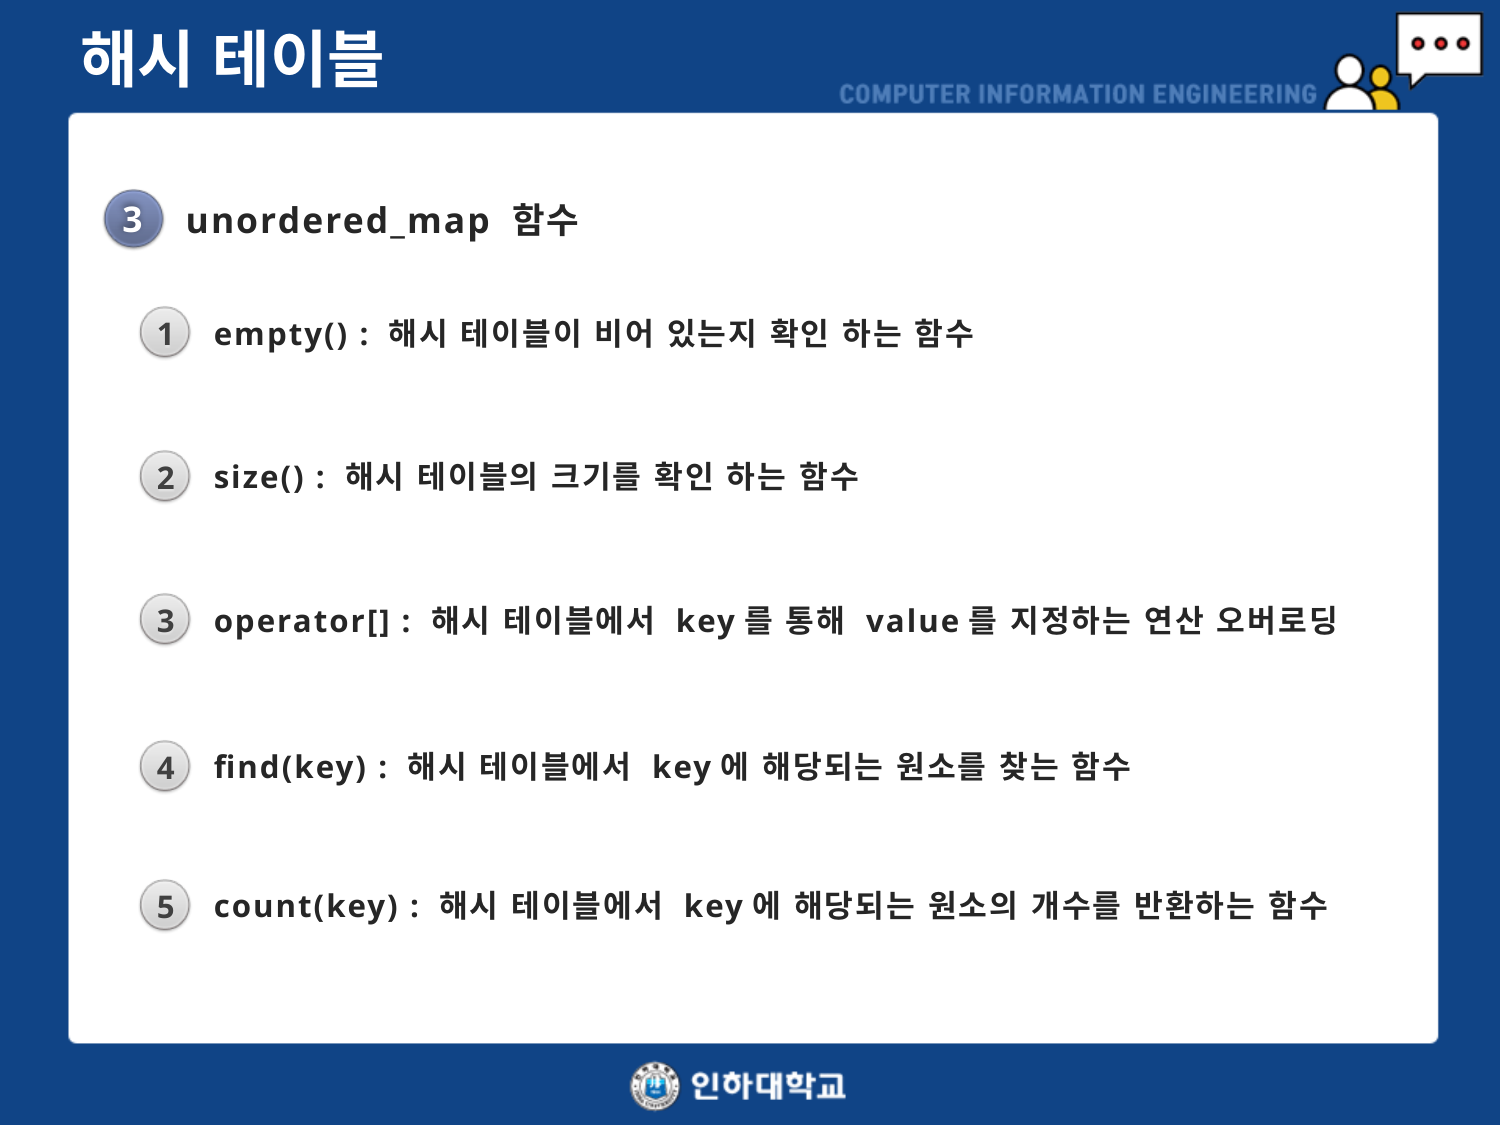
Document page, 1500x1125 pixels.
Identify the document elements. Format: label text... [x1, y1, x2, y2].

text_box unordered_map 함수 [170, 191, 1142, 249]
picture [0, 0, 1500, 1125]
text_box count(key) : 해시 테이블에서 key에 해당되는 원소의 개수를 반환하는 함수 [198, 879, 1362, 932]
text_box size() : 해시 테이블의 크기를 확인 하는 함수 [198, 450, 1276, 503]
text_box operator[] : 해시 테이블에서 key를 통해 value를 지정하는 연산 오버로딩 [198, 593, 1396, 646]
text_box find(key) : 해시 테이블에서 key에 해당되는 원소를 찾는 함수 [198, 740, 1276, 793]
title 해시 테이블 [65, 19, 1415, 106]
text_box empty() : 해시 테이블이 비어 있는지 확인 하는 함수 [198, 306, 1276, 359]
